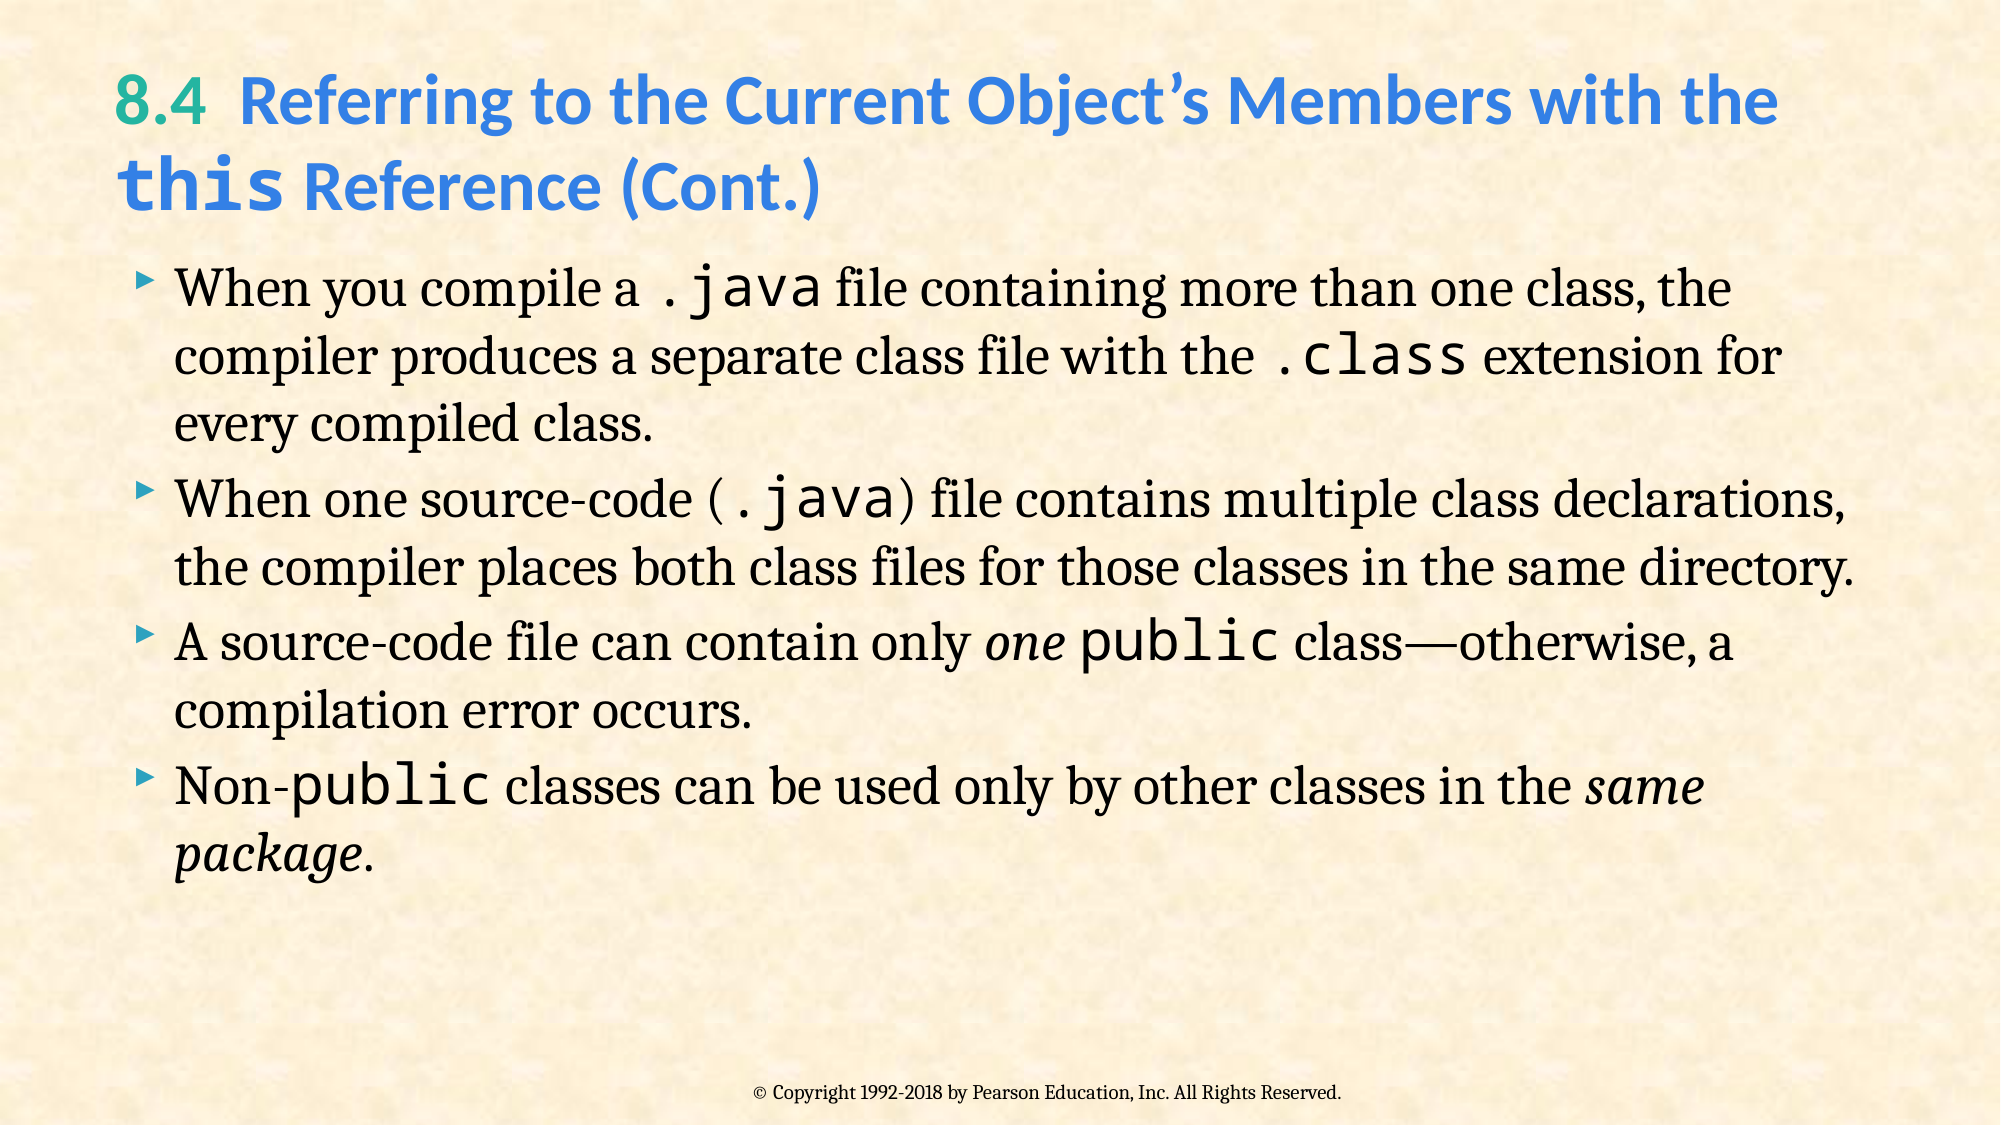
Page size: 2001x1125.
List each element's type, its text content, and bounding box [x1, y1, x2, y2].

list When you compile a .java file containing more than one class, the compiler produces a separate class file with the .class extension for every compiled class. When one source-code (.java) file contains multiple class declarations, the compiler places both class files for those classes in the same directory. A source-code file can contain only one public class—otherwise, a compilation error occurs. Non-public classes can be used only by other classes in the same package. [99, 242, 1900, 986]
footer © Copyright 1992-2018 by Pearson Education, Inc. All Rights Reserved. [736, 1051, 1892, 1112]
picture [0, 0, 2001, 1125]
title 8.4 Referring to the Current Object’s Members with the this Reference (Cont.) [99, 45, 1900, 233]
